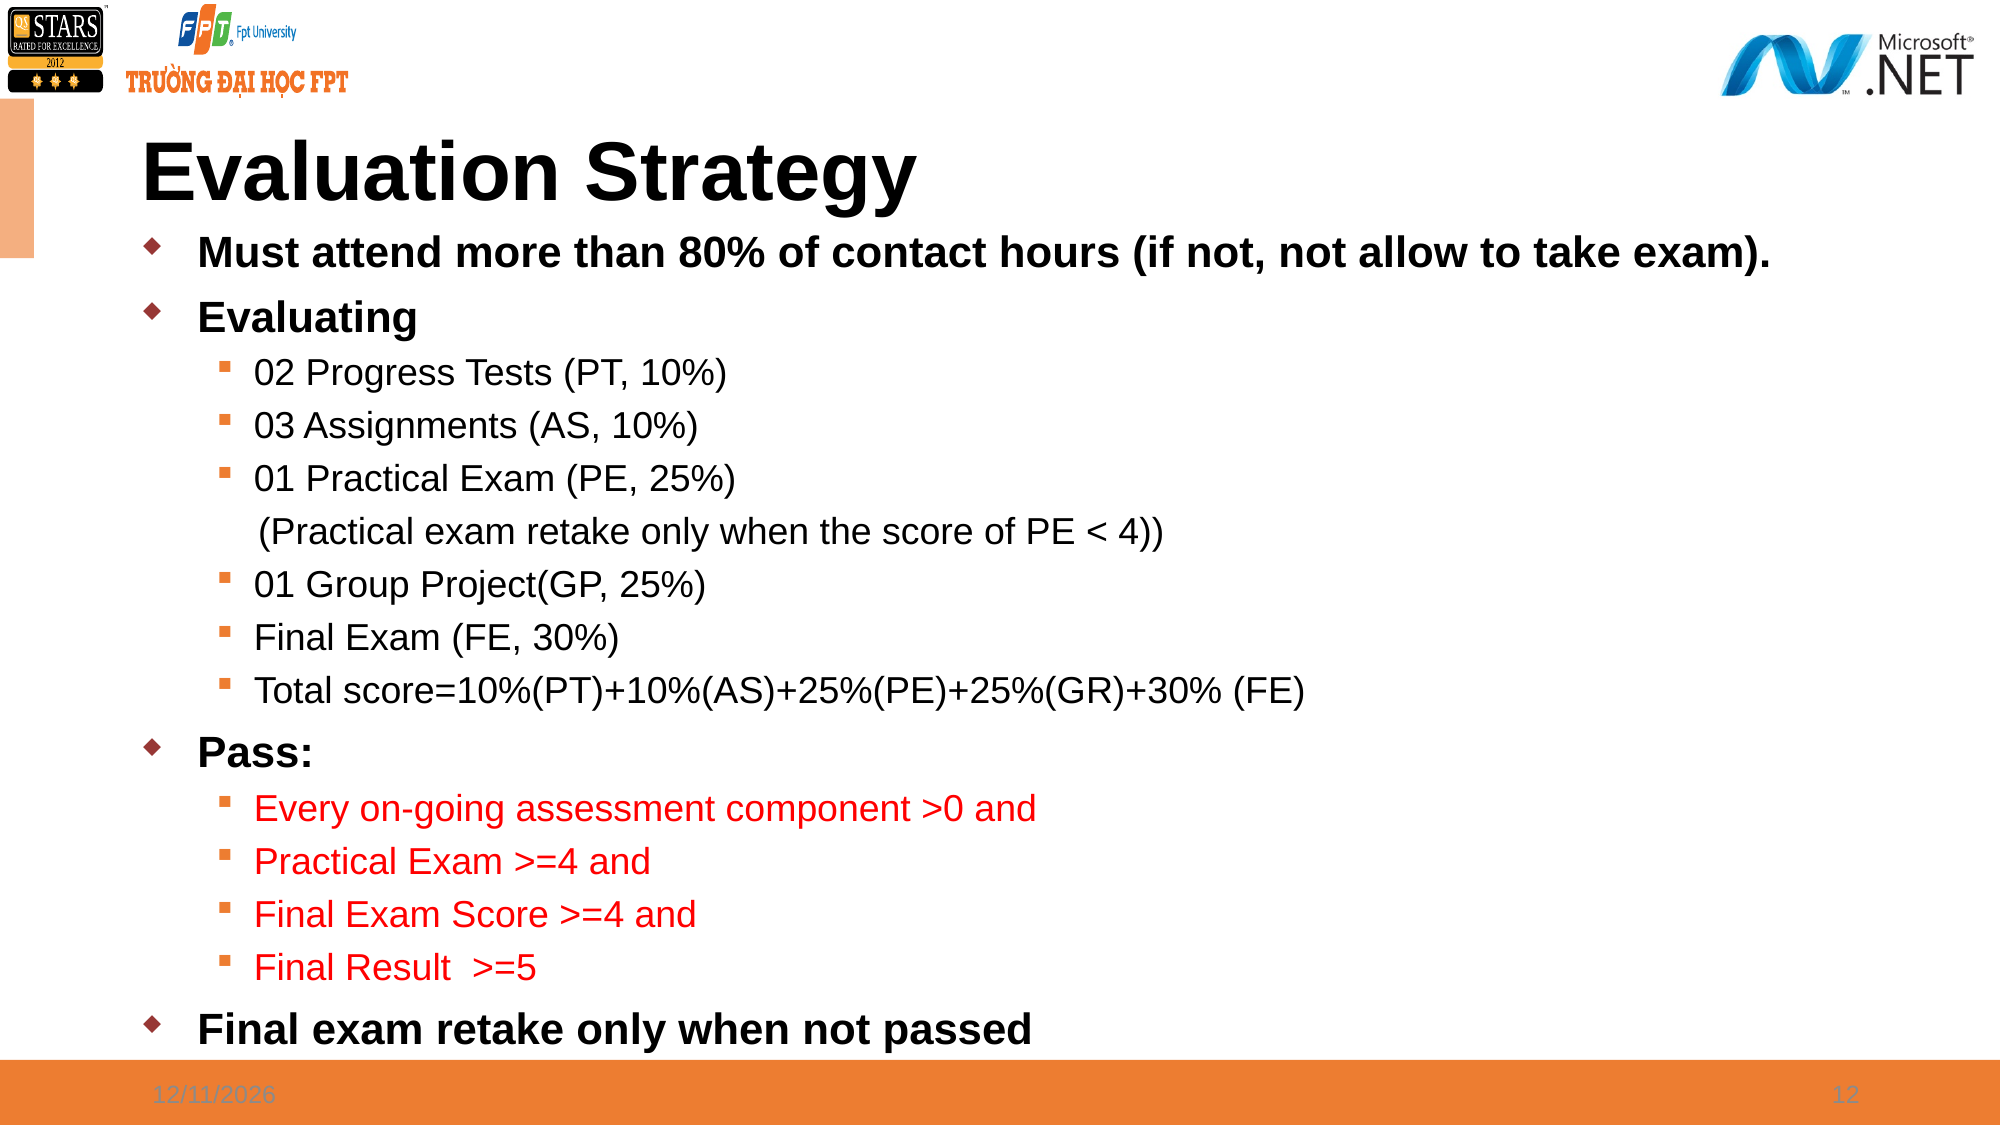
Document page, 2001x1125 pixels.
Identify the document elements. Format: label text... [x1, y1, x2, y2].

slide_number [137, 1063, 588, 1123]
slide_number 12 [1424, 1063, 1875, 1123]
title Evaluation Strategy [126, 123, 1852, 215]
picture [1685, 0, 2001, 129]
list Must attend more than 80% of contact hours (if not, not allow to take exam). Evaluating 02 Progress Tests (PT, 10%) 03 Assignments (AS, 10%) 01 Practical Exam (PE, 25%) (Practical exam retake only when the score of PE < 4)) 01 Group Project(GP, 25%) Final Exam (FE, 30%) Total score=10%(PT)+10%(AS)+25%(PE)+25%(GR)+30% (FE) Pass: Every on-going assessment component >0 and Practical Exam >=4 and Final Exam Score >=4 and Final Result >=5 Final exam retake only when not passed [126, 215, 1891, 1046]
